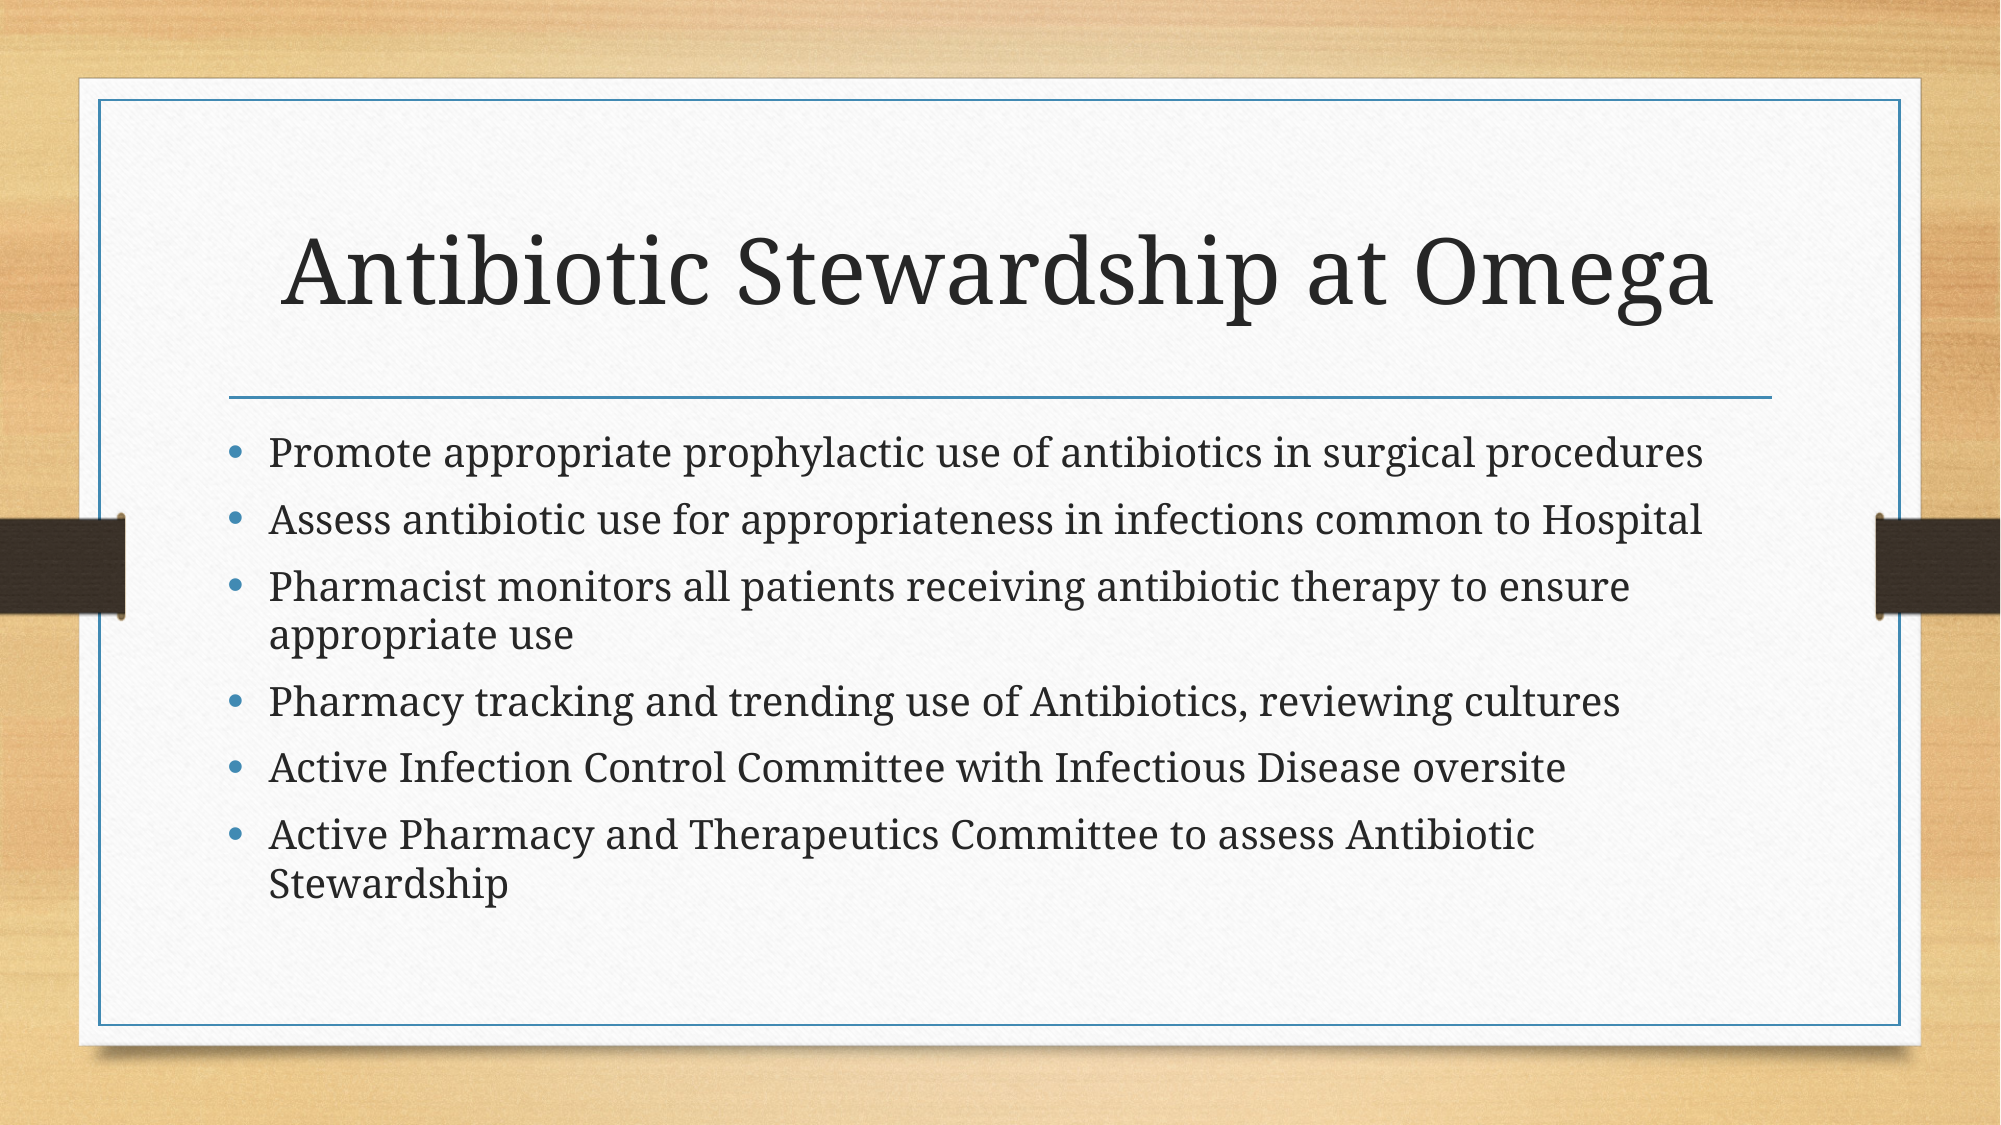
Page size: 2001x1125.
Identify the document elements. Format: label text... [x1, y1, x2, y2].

picture [0, 0, 2001, 1125]
title Antibiotic Stewardship at Omega [212, 161, 1788, 375]
list Promote appropriate prophylactic use of antibiotics in surgical procedures Assess antibiotic use for appropriateness in infections common to Hospital Pharmacist monitors all patients receiving antibiotic therapy to ensure appropriate use Pharmacy tracking and trending use of Antibiotics, reviewing cultures Active Infection Control Committee with Infectious Disease oversite Active Pharmacy and Therapeutics Committee to assess Antibiotic Stewardship [212, 419, 1788, 964]
